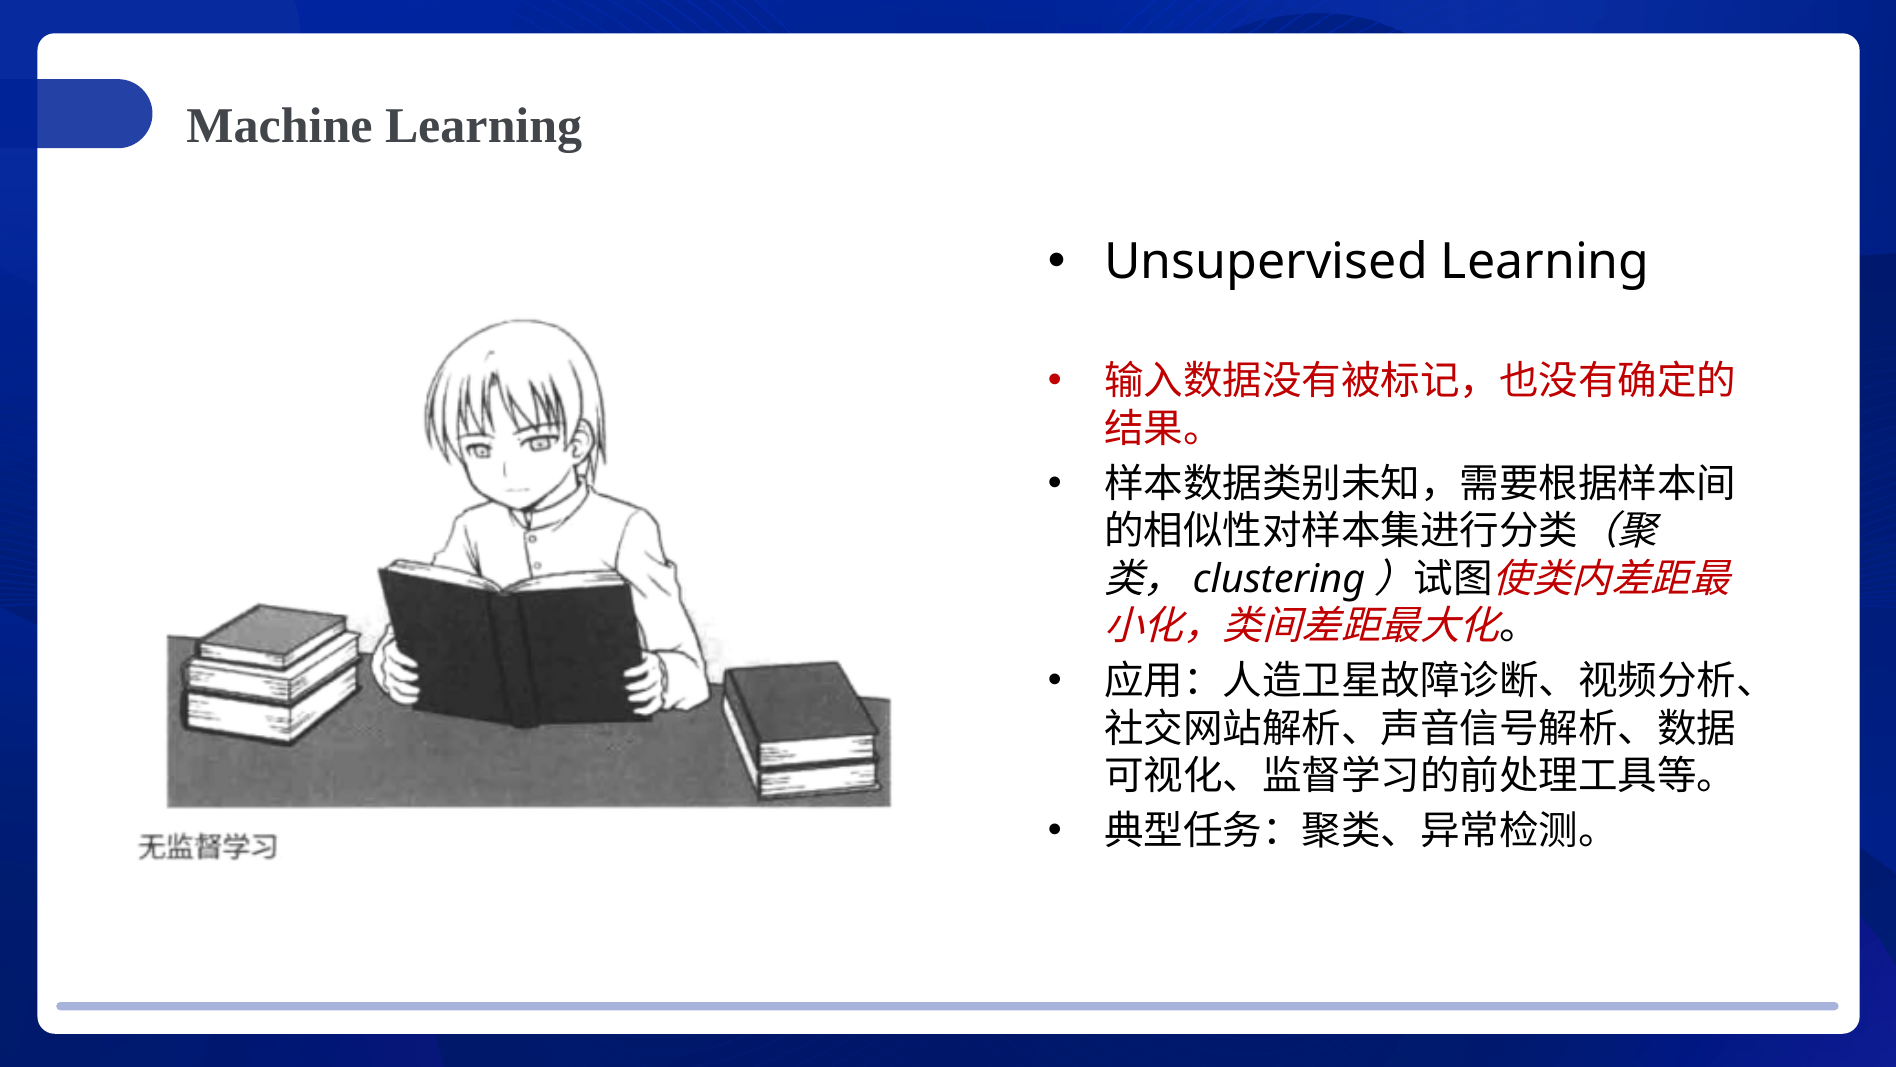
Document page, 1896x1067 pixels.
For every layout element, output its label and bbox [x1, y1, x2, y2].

picture [0, 0, 1896, 1067]
text_box [0, 33, 1860, 1034]
picture [117, 311, 944, 864]
